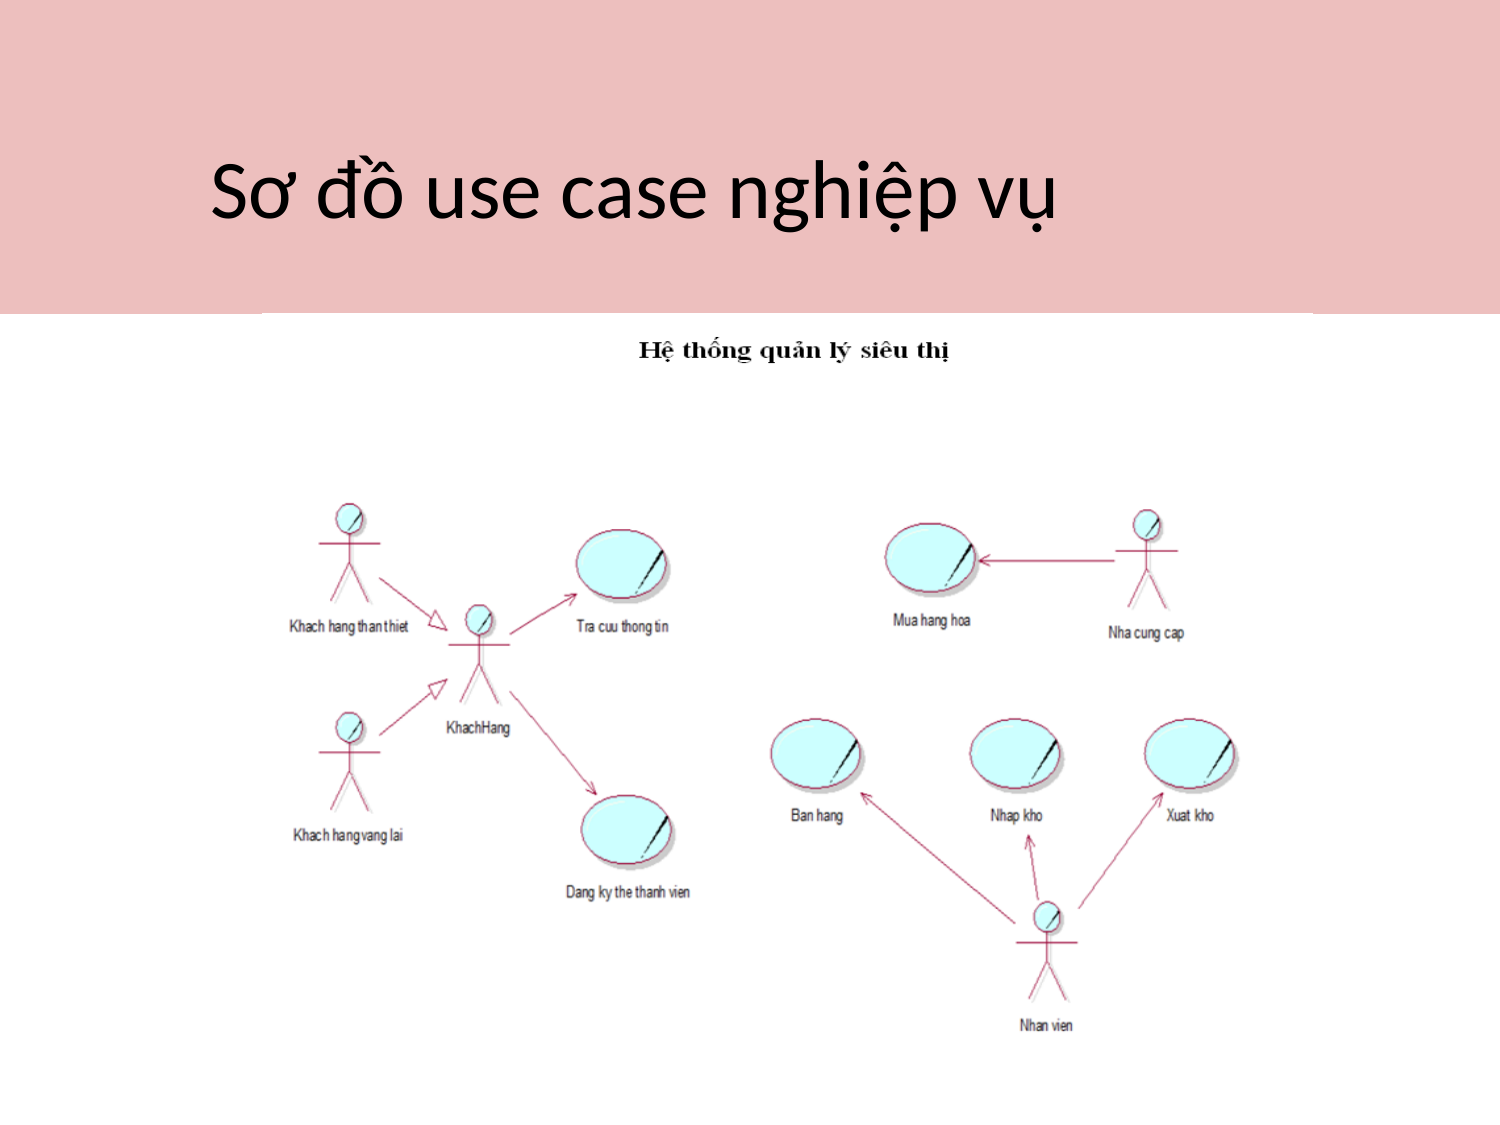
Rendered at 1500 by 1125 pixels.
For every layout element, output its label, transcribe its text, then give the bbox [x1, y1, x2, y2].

text_box [0, 0, 1500, 314]
picture [262, 313, 1313, 1078]
title Sơ đồ use case nghiệp vụ [111, 89, 1175, 279]
